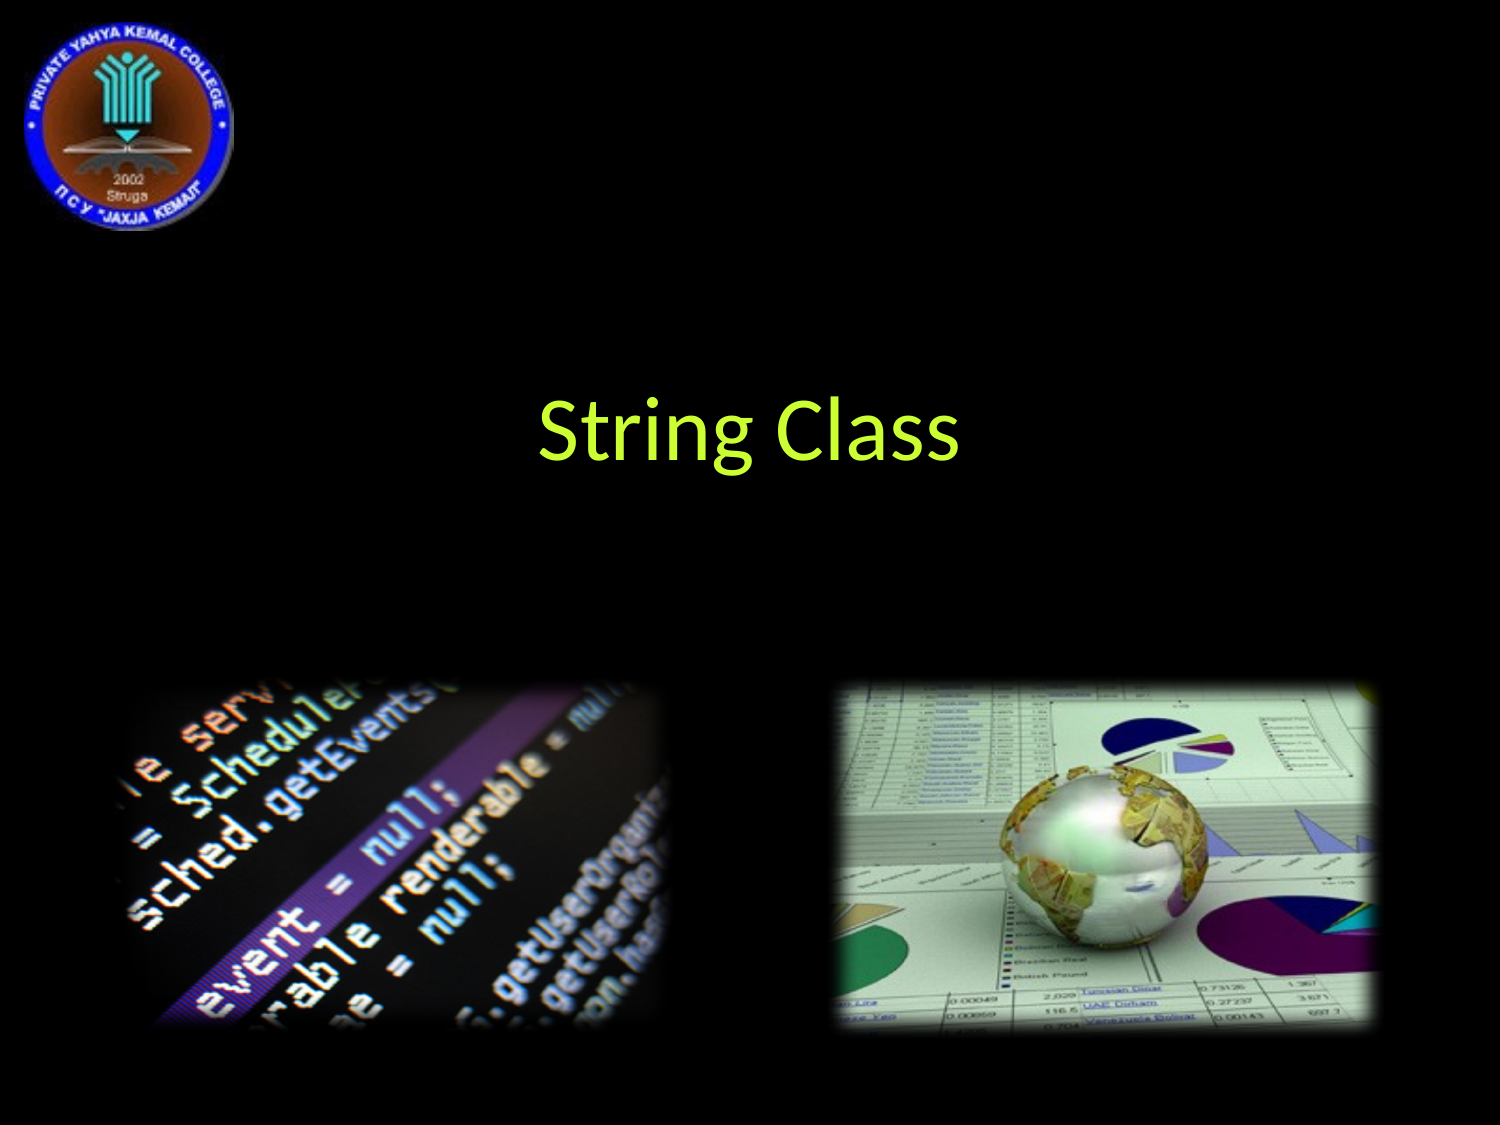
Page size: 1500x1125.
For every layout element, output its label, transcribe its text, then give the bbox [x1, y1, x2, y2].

picture [824, 674, 1386, 1040]
picture [112, 674, 676, 1034]
title String Class [75, 312, 1425, 538]
picture [24, 21, 234, 231]
